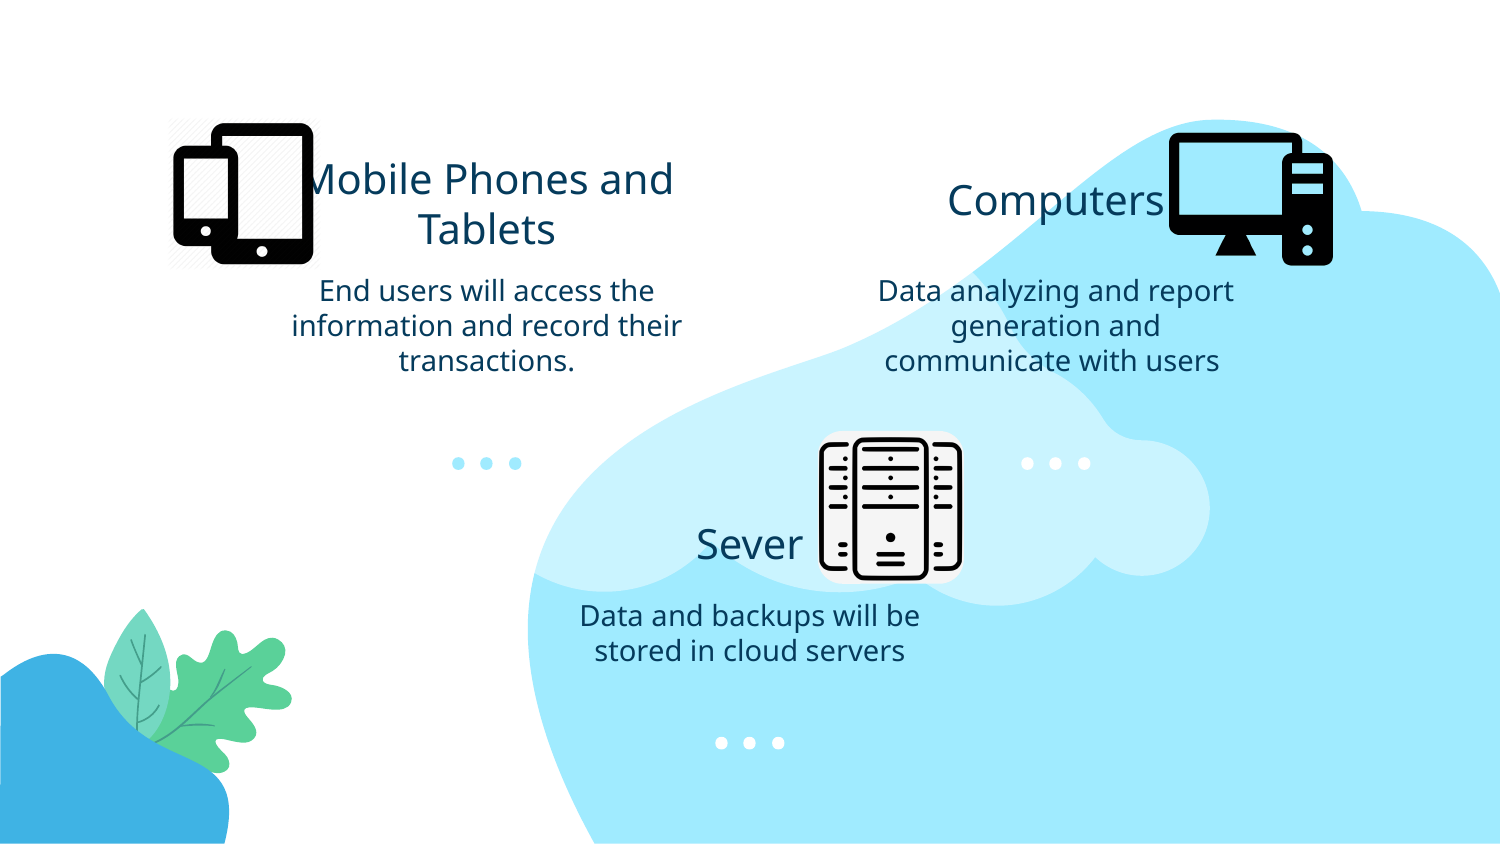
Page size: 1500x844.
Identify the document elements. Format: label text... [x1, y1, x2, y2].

picture [167, 116, 321, 271]
title Mobile Phones and Tablets [325, 137, 701, 250]
title Sever [536, 502, 812, 573]
subtitle Data analyzing and report generation and communicate with users [842, 249, 1270, 413]
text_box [449, 456, 524, 471]
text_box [1019, 456, 1093, 471]
subtitle Data and backups will be stored in cloud servers [536, 573, 964, 737]
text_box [713, 736, 787, 750]
subtitle End users will access the information and record their transactions. [273, 250, 701, 413]
picture [817, 430, 965, 584]
title Computers [842, 159, 1163, 240]
picture [1169, 117, 1333, 282]
